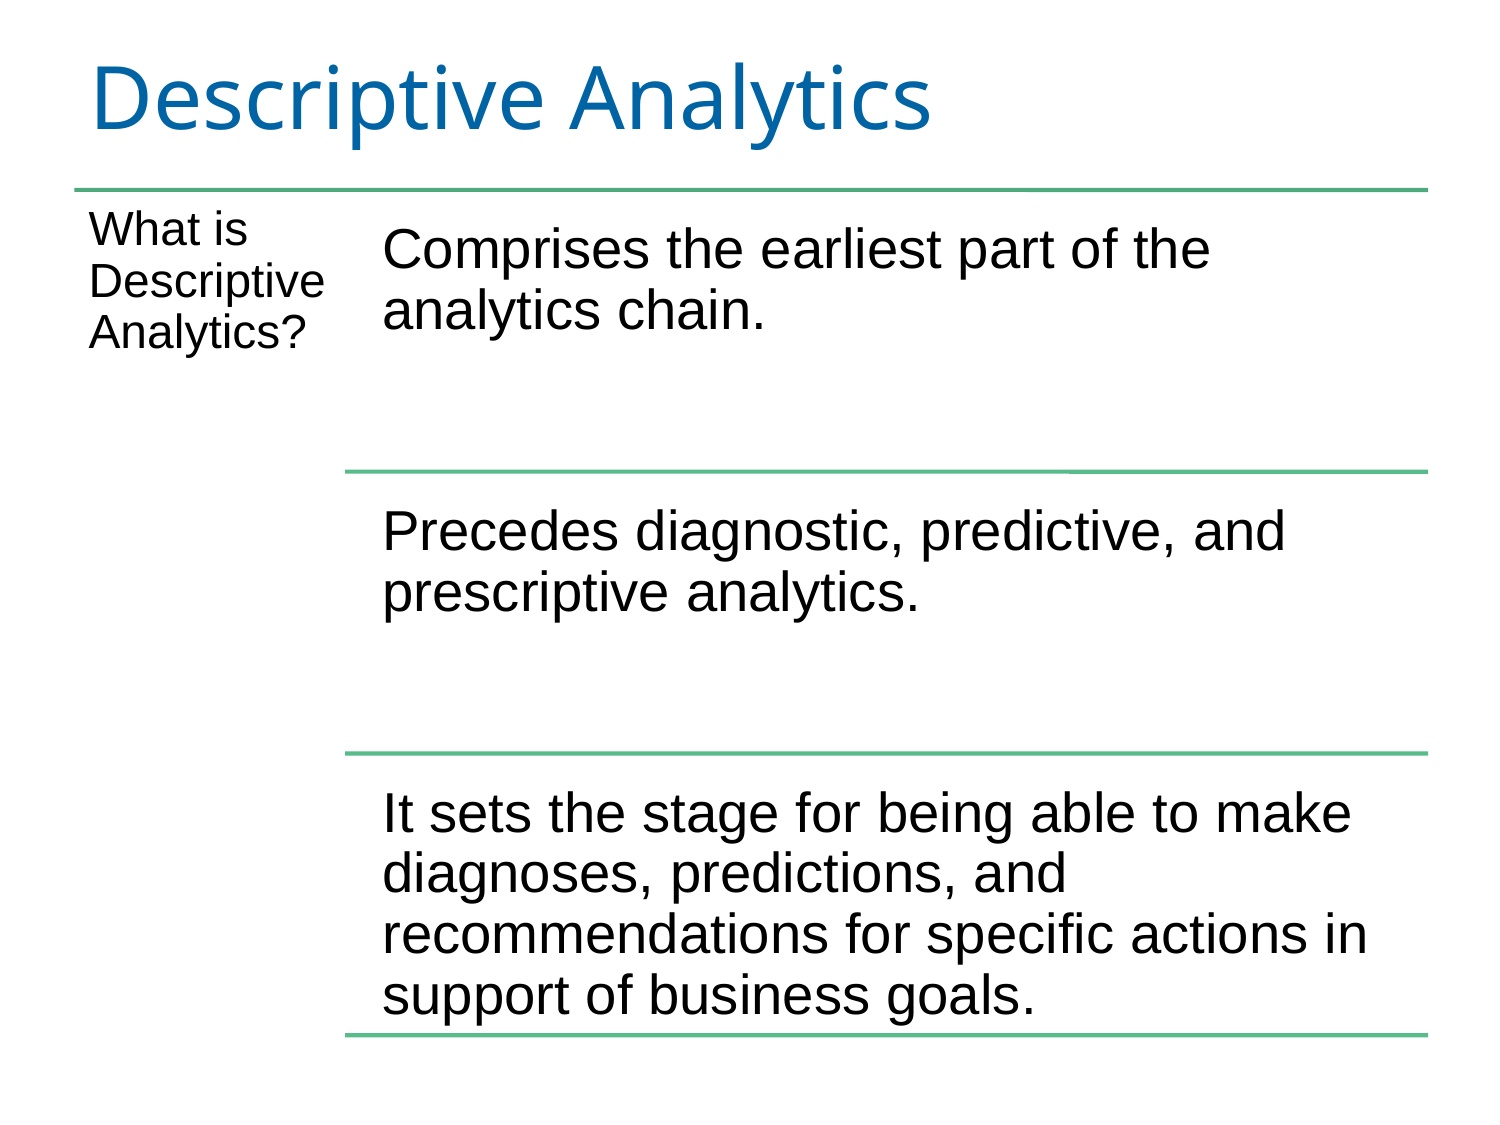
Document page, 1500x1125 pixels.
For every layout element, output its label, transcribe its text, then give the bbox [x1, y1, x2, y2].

title Descriptive Analytics [74, 28, 1468, 174]
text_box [74, 189, 1429, 1049]
